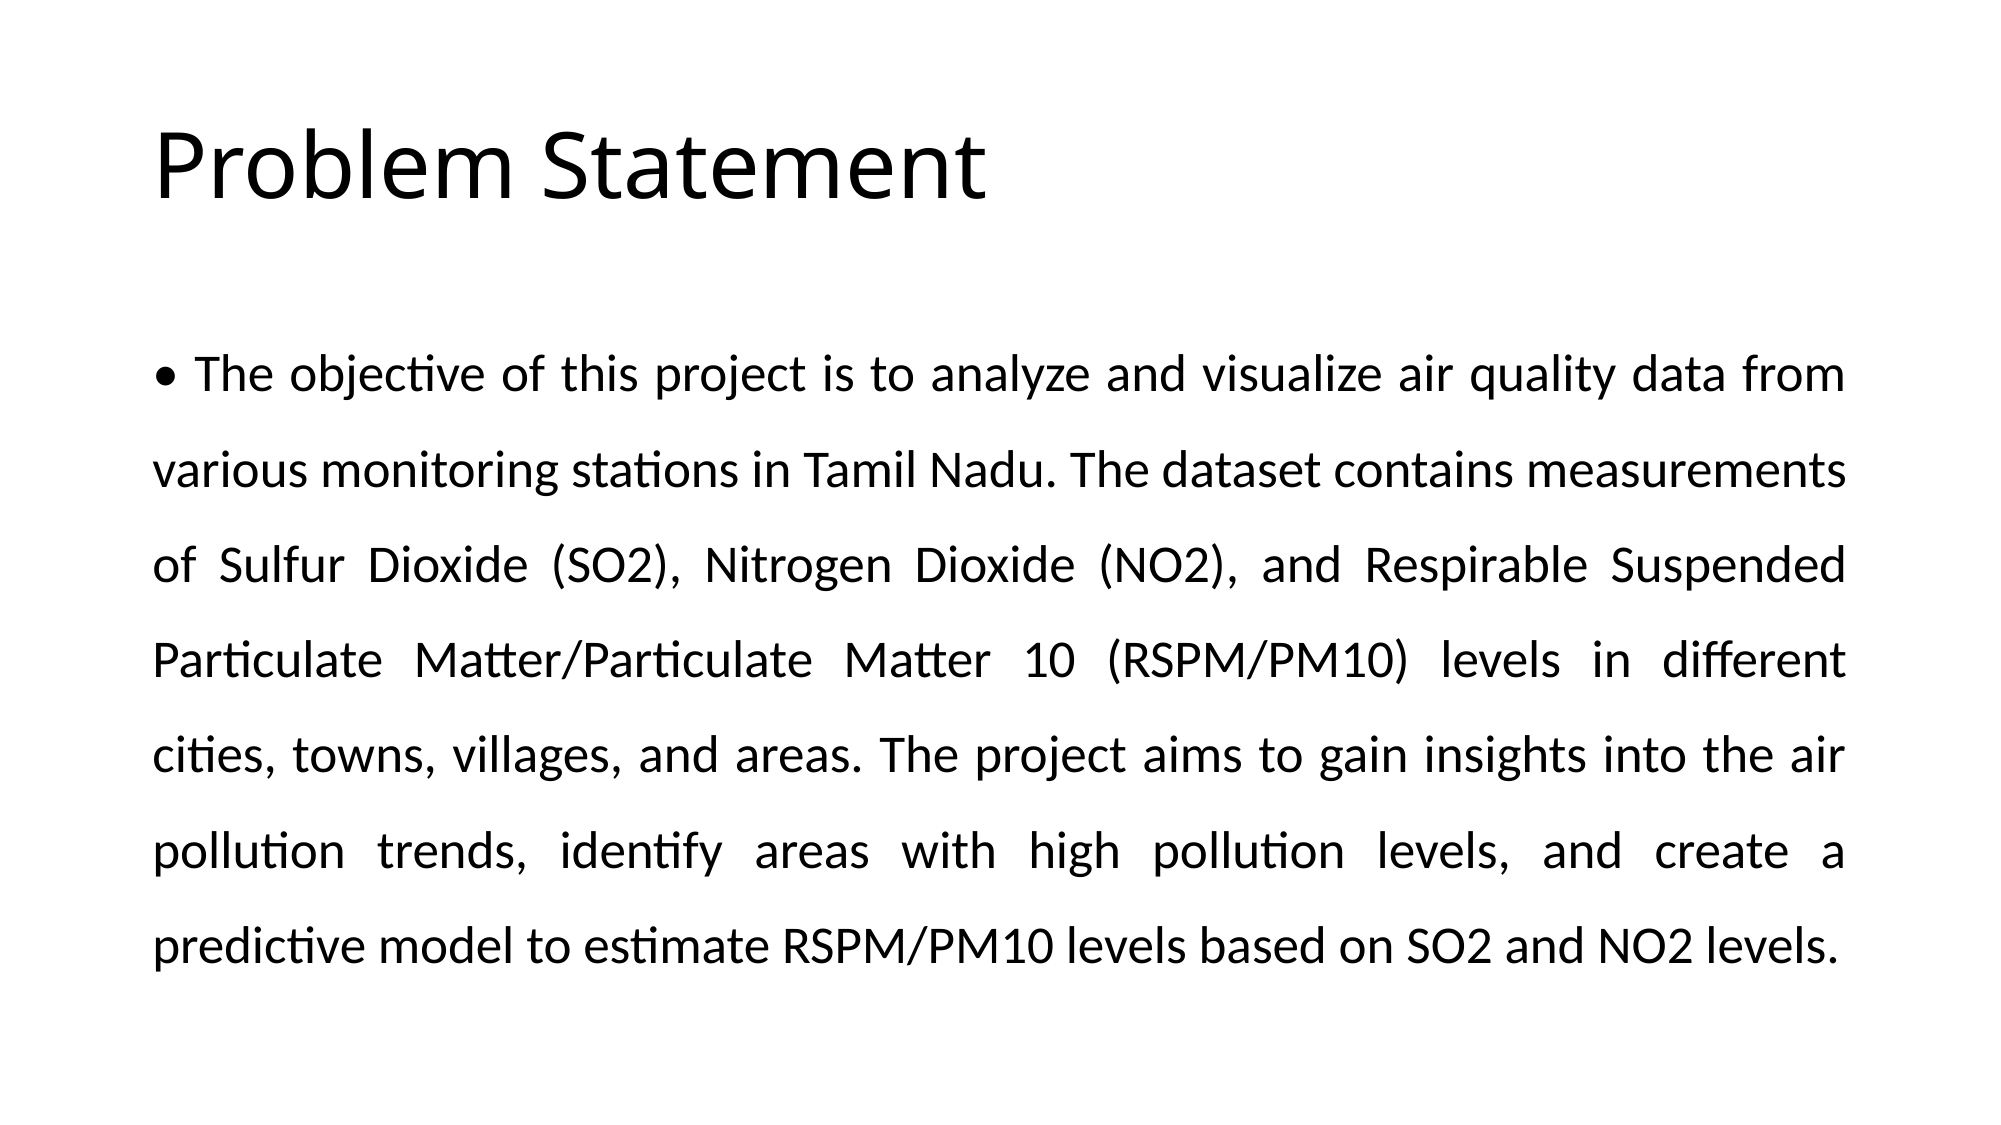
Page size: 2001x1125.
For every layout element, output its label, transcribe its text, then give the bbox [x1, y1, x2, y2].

title Problem Statement [137, 59, 1863, 278]
list • The objective of this project is to analyze and visualize air quality data from various monitoring stations in Tamil Nadu. The dataset contains measurements of Sulfur Dioxide (SO2), Nitrogen Dioxide (NO2), and Respirable Suspended Particulate Matter/Particulate Matter 10 (RSPM/PM10) levels in different cities, towns, villages, and areas. The project aims to gain insights into the air pollution trends, identify areas with high pollution levels, and create a predictive model to estimate RSPM/PM10 levels based on SO2 and NO2 levels. [137, 299, 1863, 1014]
